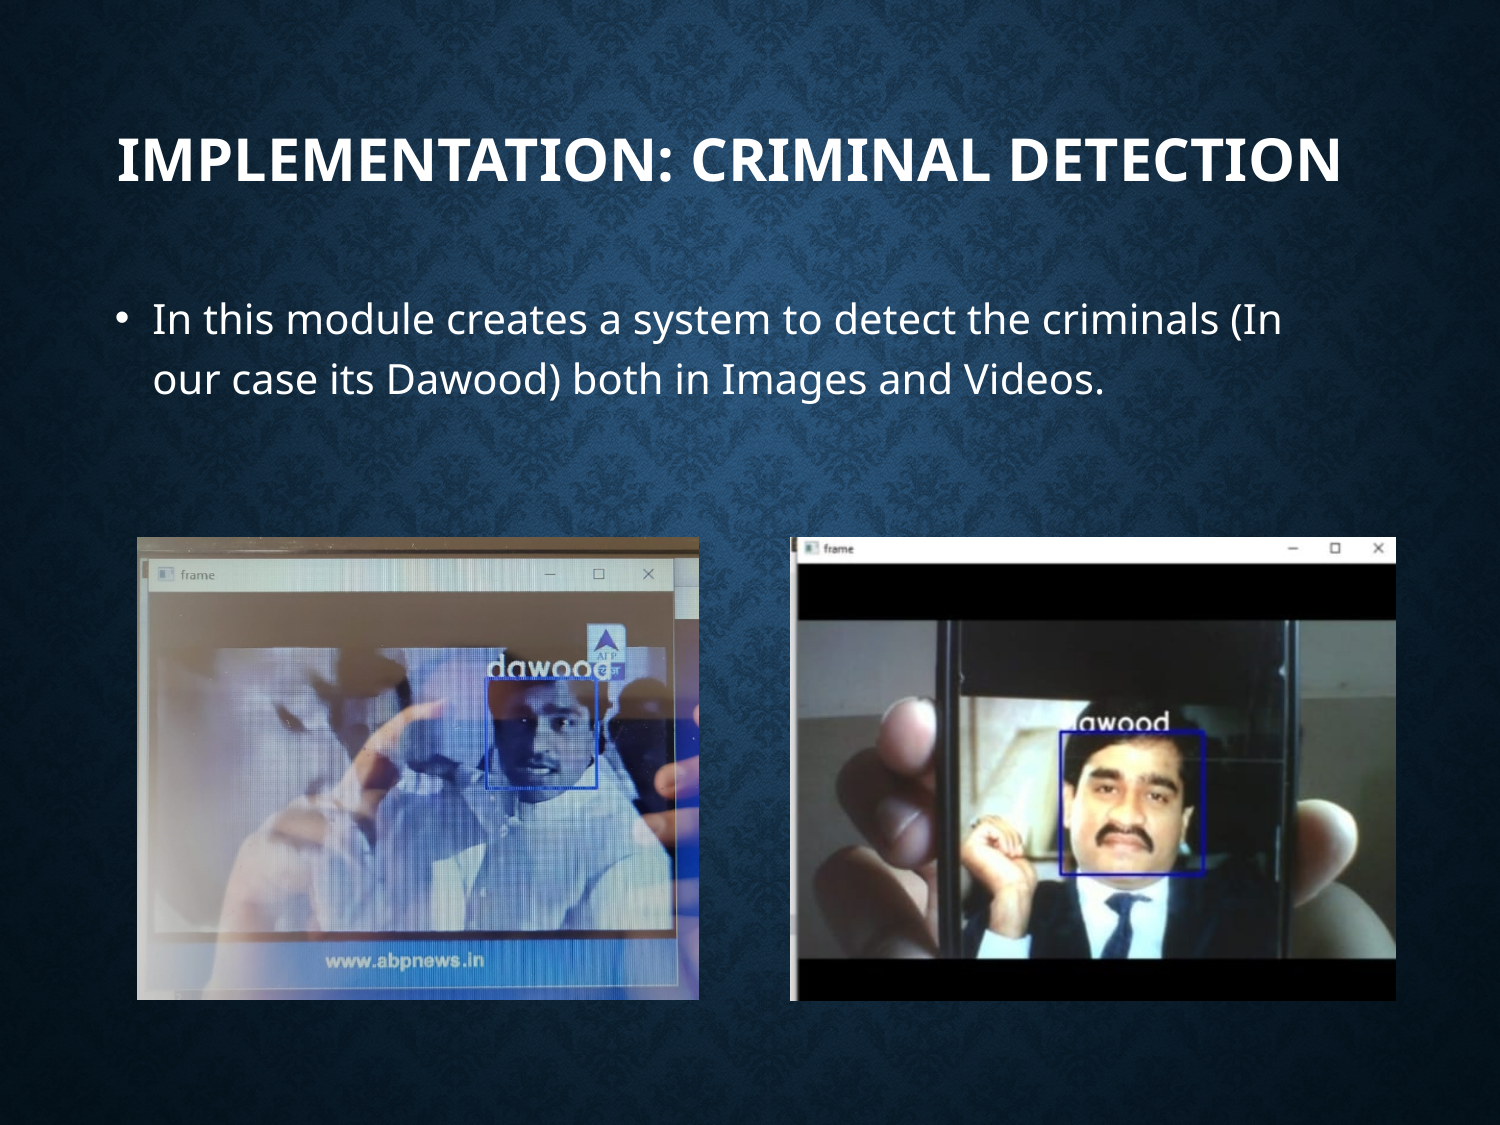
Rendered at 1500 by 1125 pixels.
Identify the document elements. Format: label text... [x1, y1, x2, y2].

picture [136, 536, 700, 1001]
picture [789, 537, 1396, 1001]
list In this module creates a system to detect the criminals (In our case its Dawood) both in Images and Videos. [99, 275, 1363, 1050]
title Implementation: Criminal Detection [99, 99, 1363, 225]
